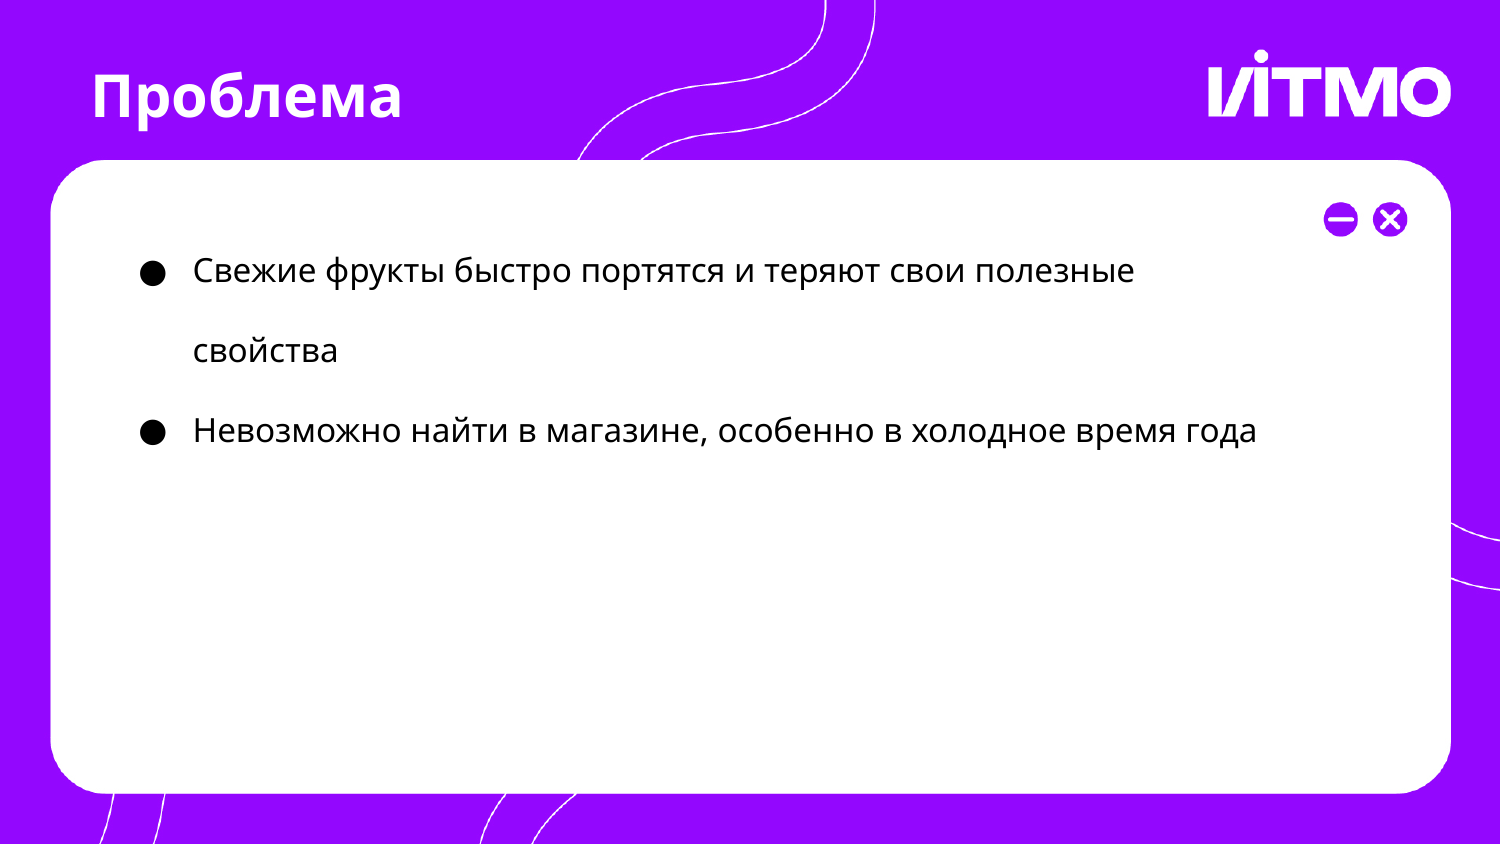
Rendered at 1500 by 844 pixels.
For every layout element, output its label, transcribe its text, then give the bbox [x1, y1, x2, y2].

title Проблема [75, 50, 1195, 137]
list Свежие фрукты быстро портятся и теряют свои полезные свойства Невозможно найти в магазине, особенно в холодное время года [102, 202, 1279, 762]
picture [0, 0, 1500, 844]
